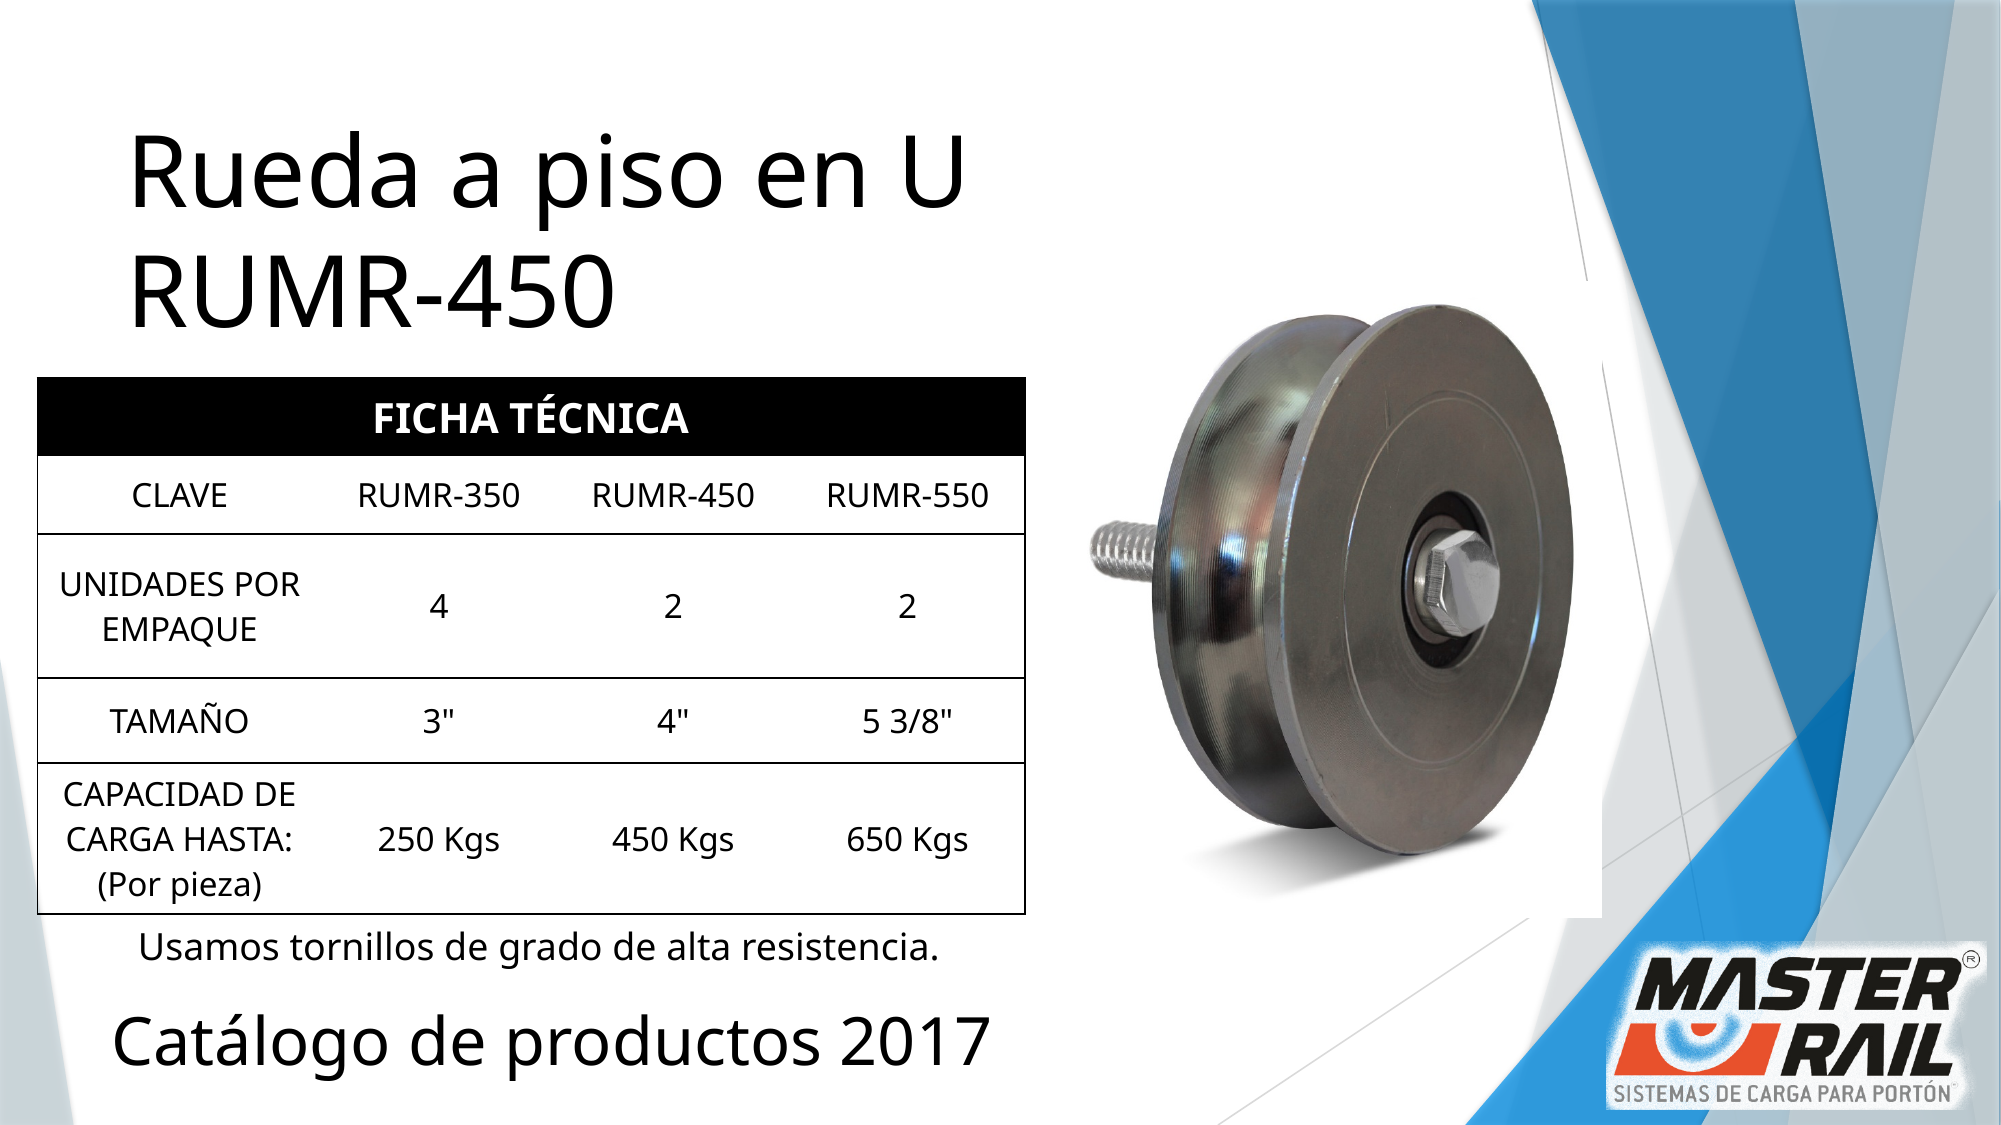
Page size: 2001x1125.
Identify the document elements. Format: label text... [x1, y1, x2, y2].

table_cell RUMR-550 [791, 456, 1024, 533]
table_cell UNIDADES POR EMPAQUE [38, 535, 322, 677]
table_cell 2 [791, 535, 1024, 677]
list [1064, 280, 1603, 919]
table_cell 250 Kgs [322, 764, 556, 913]
table_cell 2 [556, 535, 791, 677]
table_cell RUMR-450 [556, 456, 791, 533]
table_cell CLAVE [38, 456, 322, 533]
table_cell 3" [322, 679, 556, 762]
table_cell 450 Kgs [556, 764, 791, 913]
table_cell 650 Kgs [791, 764, 1024, 913]
text_box Usamos tornillos de grado de alta resistencia. [84, 915, 994, 976]
table_cell CAPACIDAD DE CARGA HASTA: (Por pieza) [38, 764, 322, 913]
table_cell RUMR-350 [322, 456, 556, 533]
table_cell 4" [556, 679, 791, 762]
picture [1606, 941, 1987, 1110]
table_cell TAMAÑO [38, 679, 322, 762]
table_cell 4 [322, 535, 556, 677]
table_header FICHA TÉCNICA [38, 379, 1024, 455]
title Rueda a piso en U RUMR-450 [111, 99, 1522, 317]
table_cell 5 3/8" [791, 679, 1024, 762]
